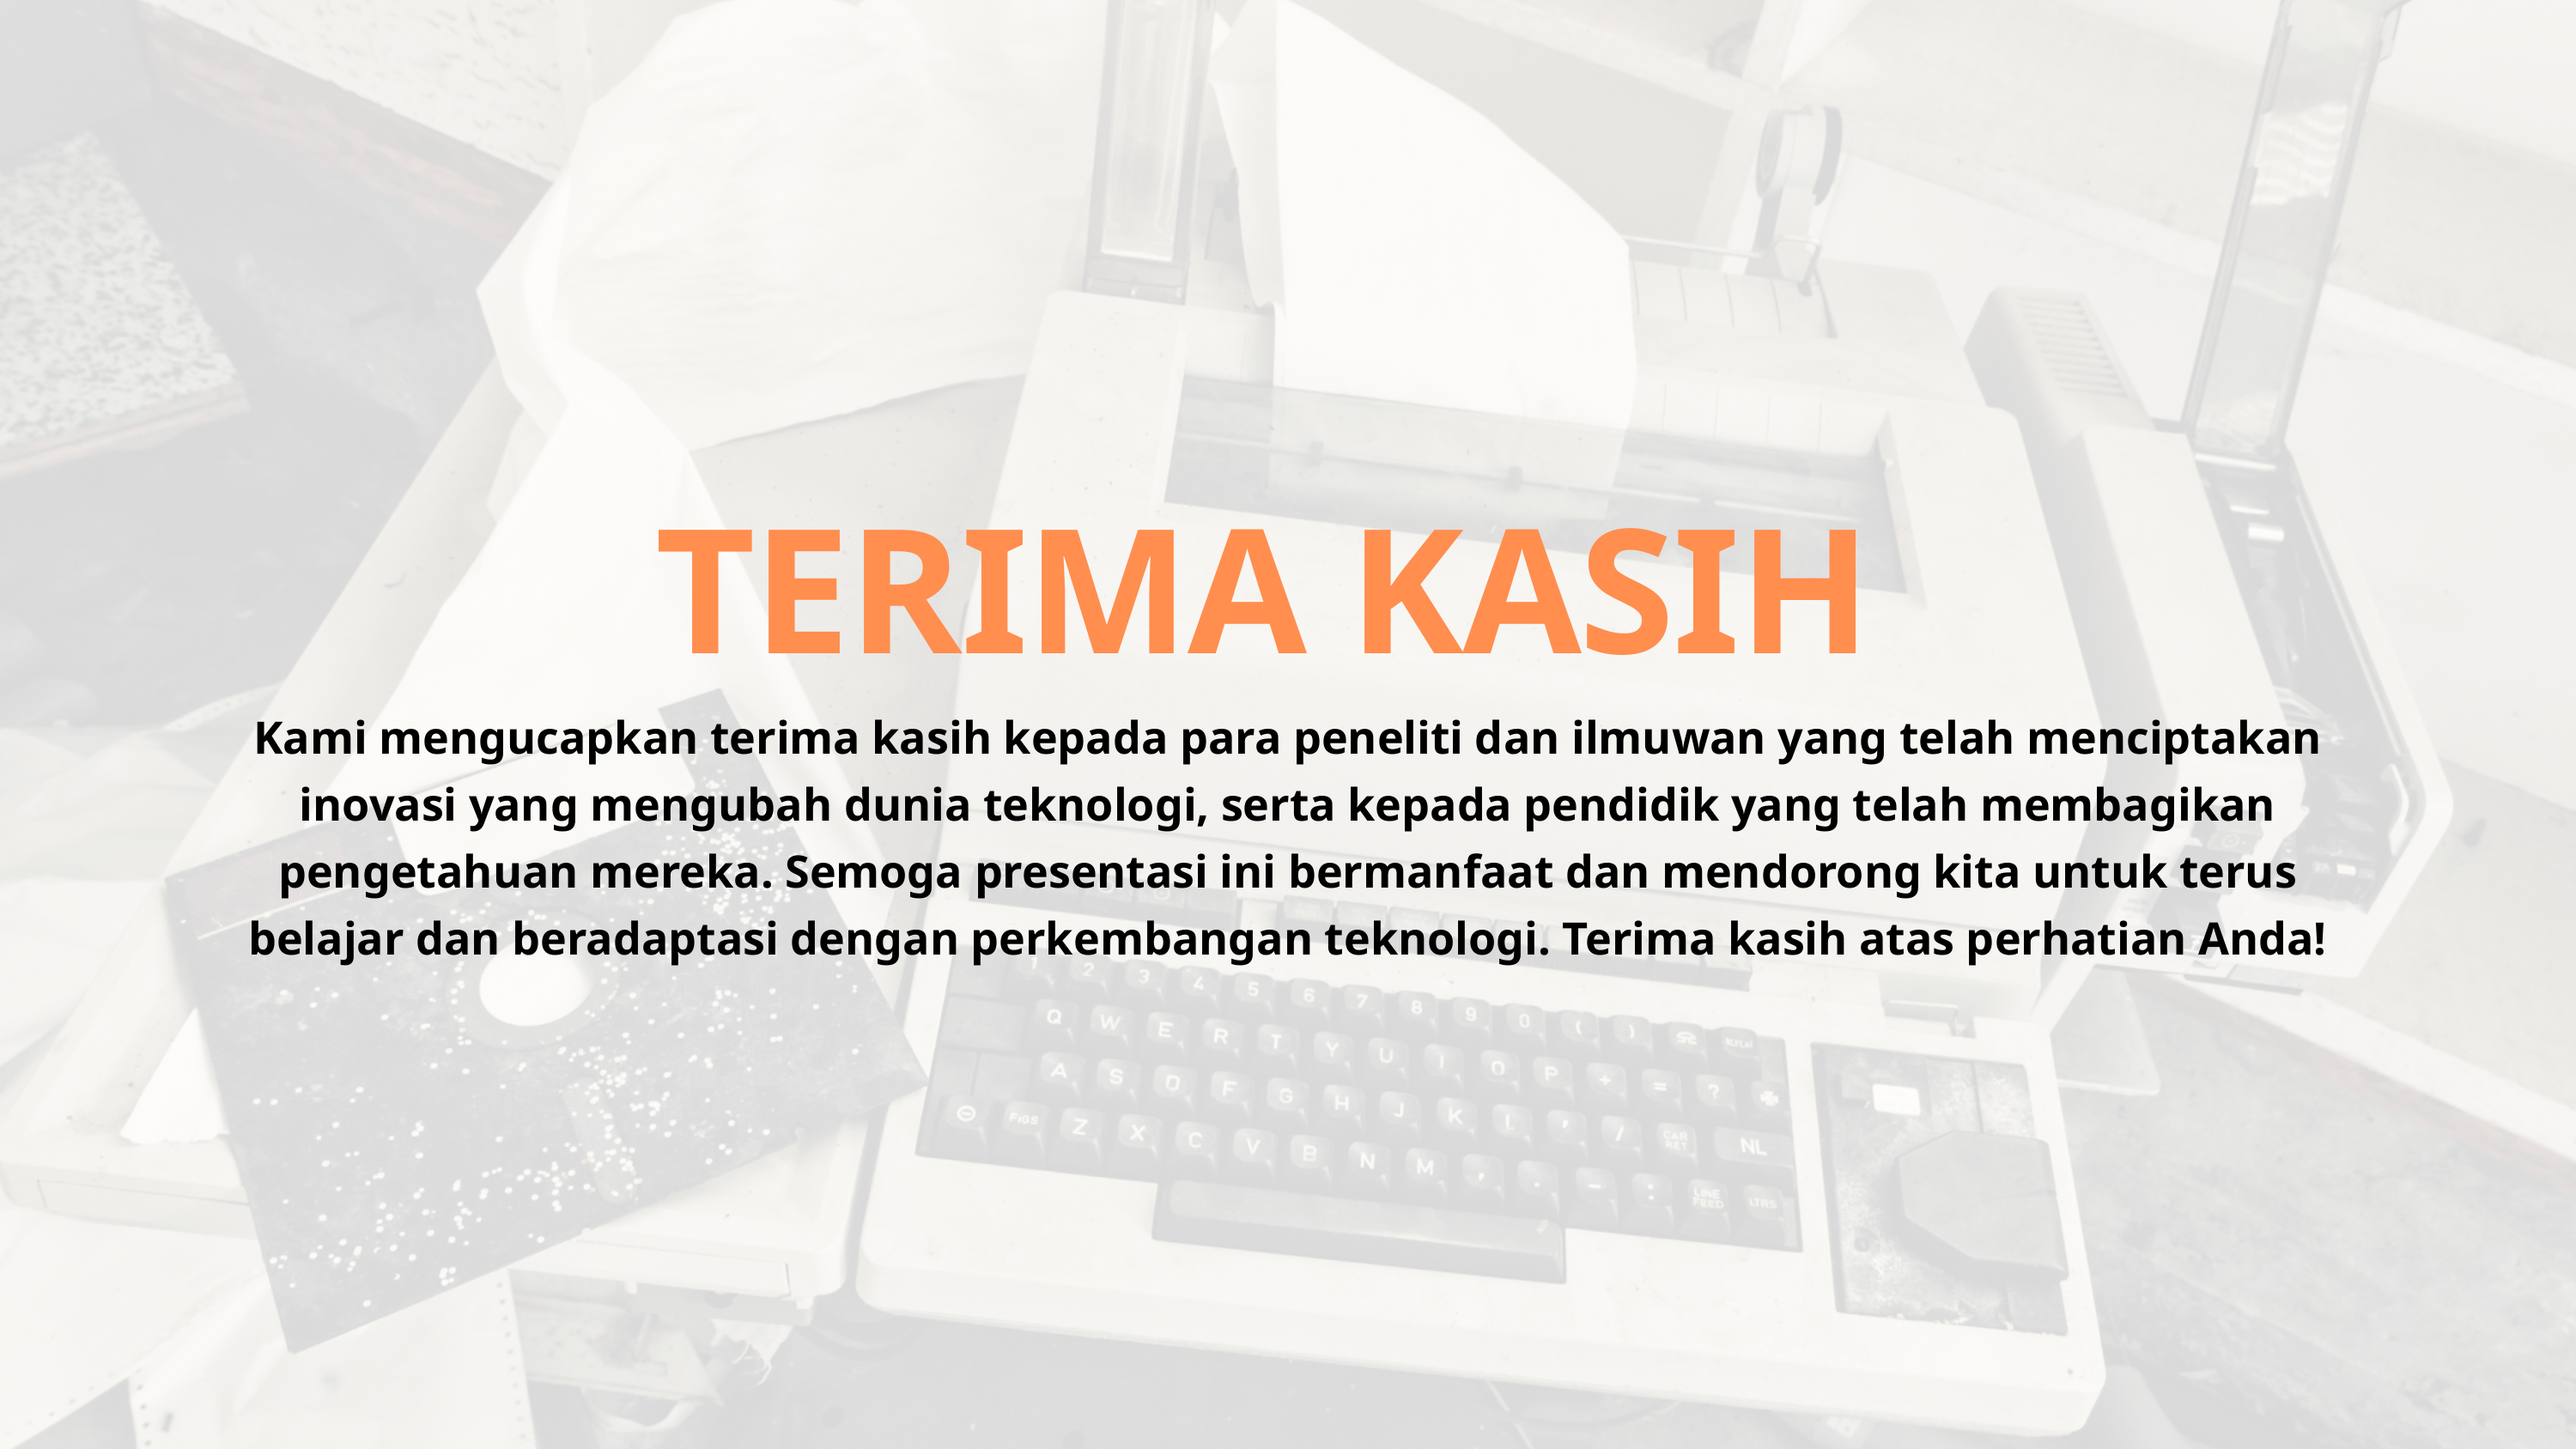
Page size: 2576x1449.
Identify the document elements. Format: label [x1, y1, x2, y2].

text_box [218, 495, 2357, 953]
text_box [0, 0, 2576, 1449]
